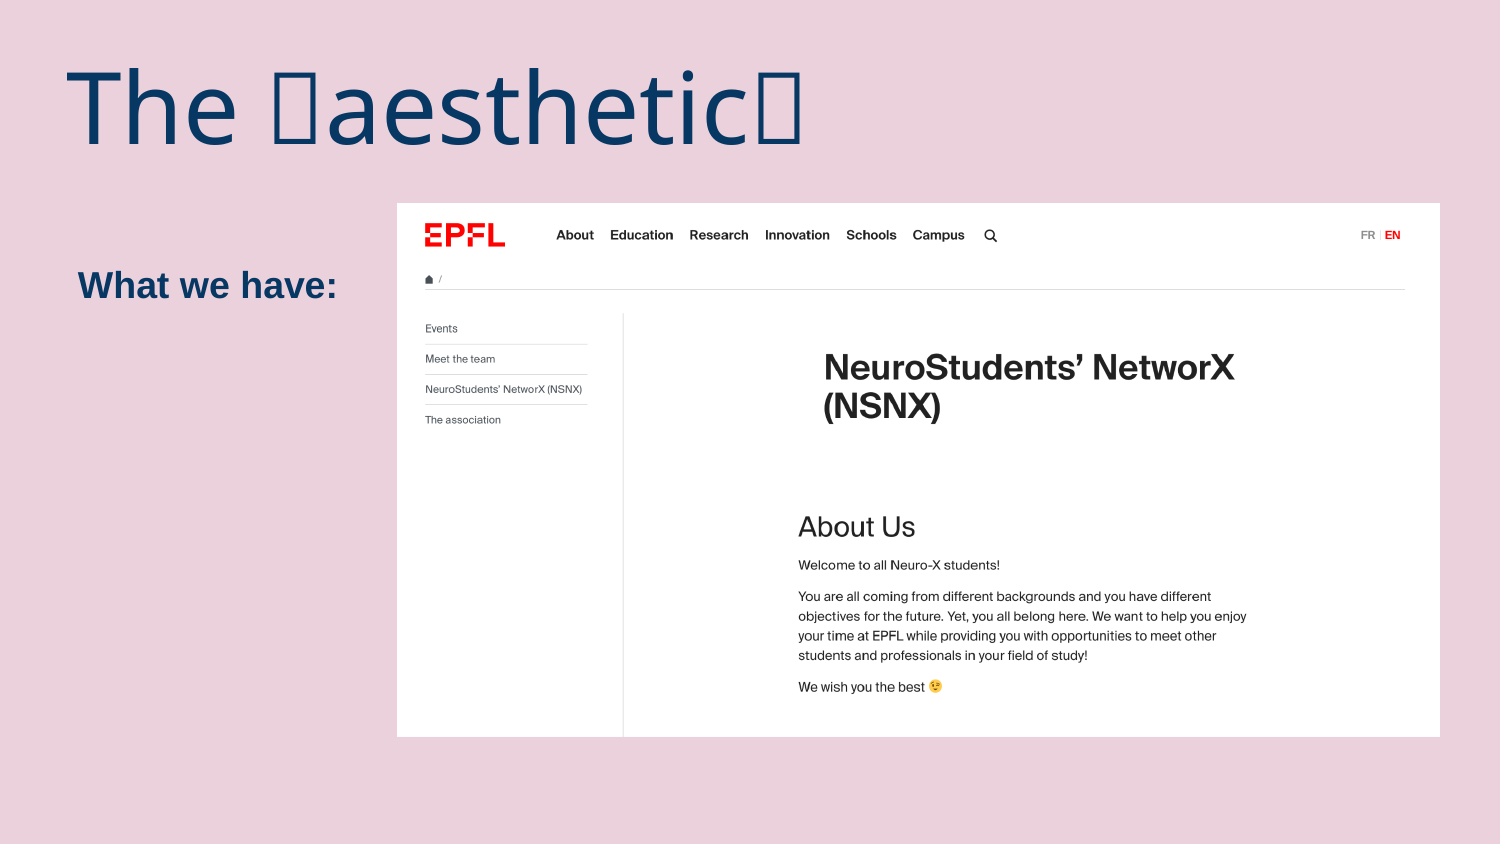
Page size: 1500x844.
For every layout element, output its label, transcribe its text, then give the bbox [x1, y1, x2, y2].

title The ✨aesthetic✨ [51, 11, 1449, 348]
picture [397, 203, 1440, 737]
text_box What we have: [62, 245, 392, 321]
